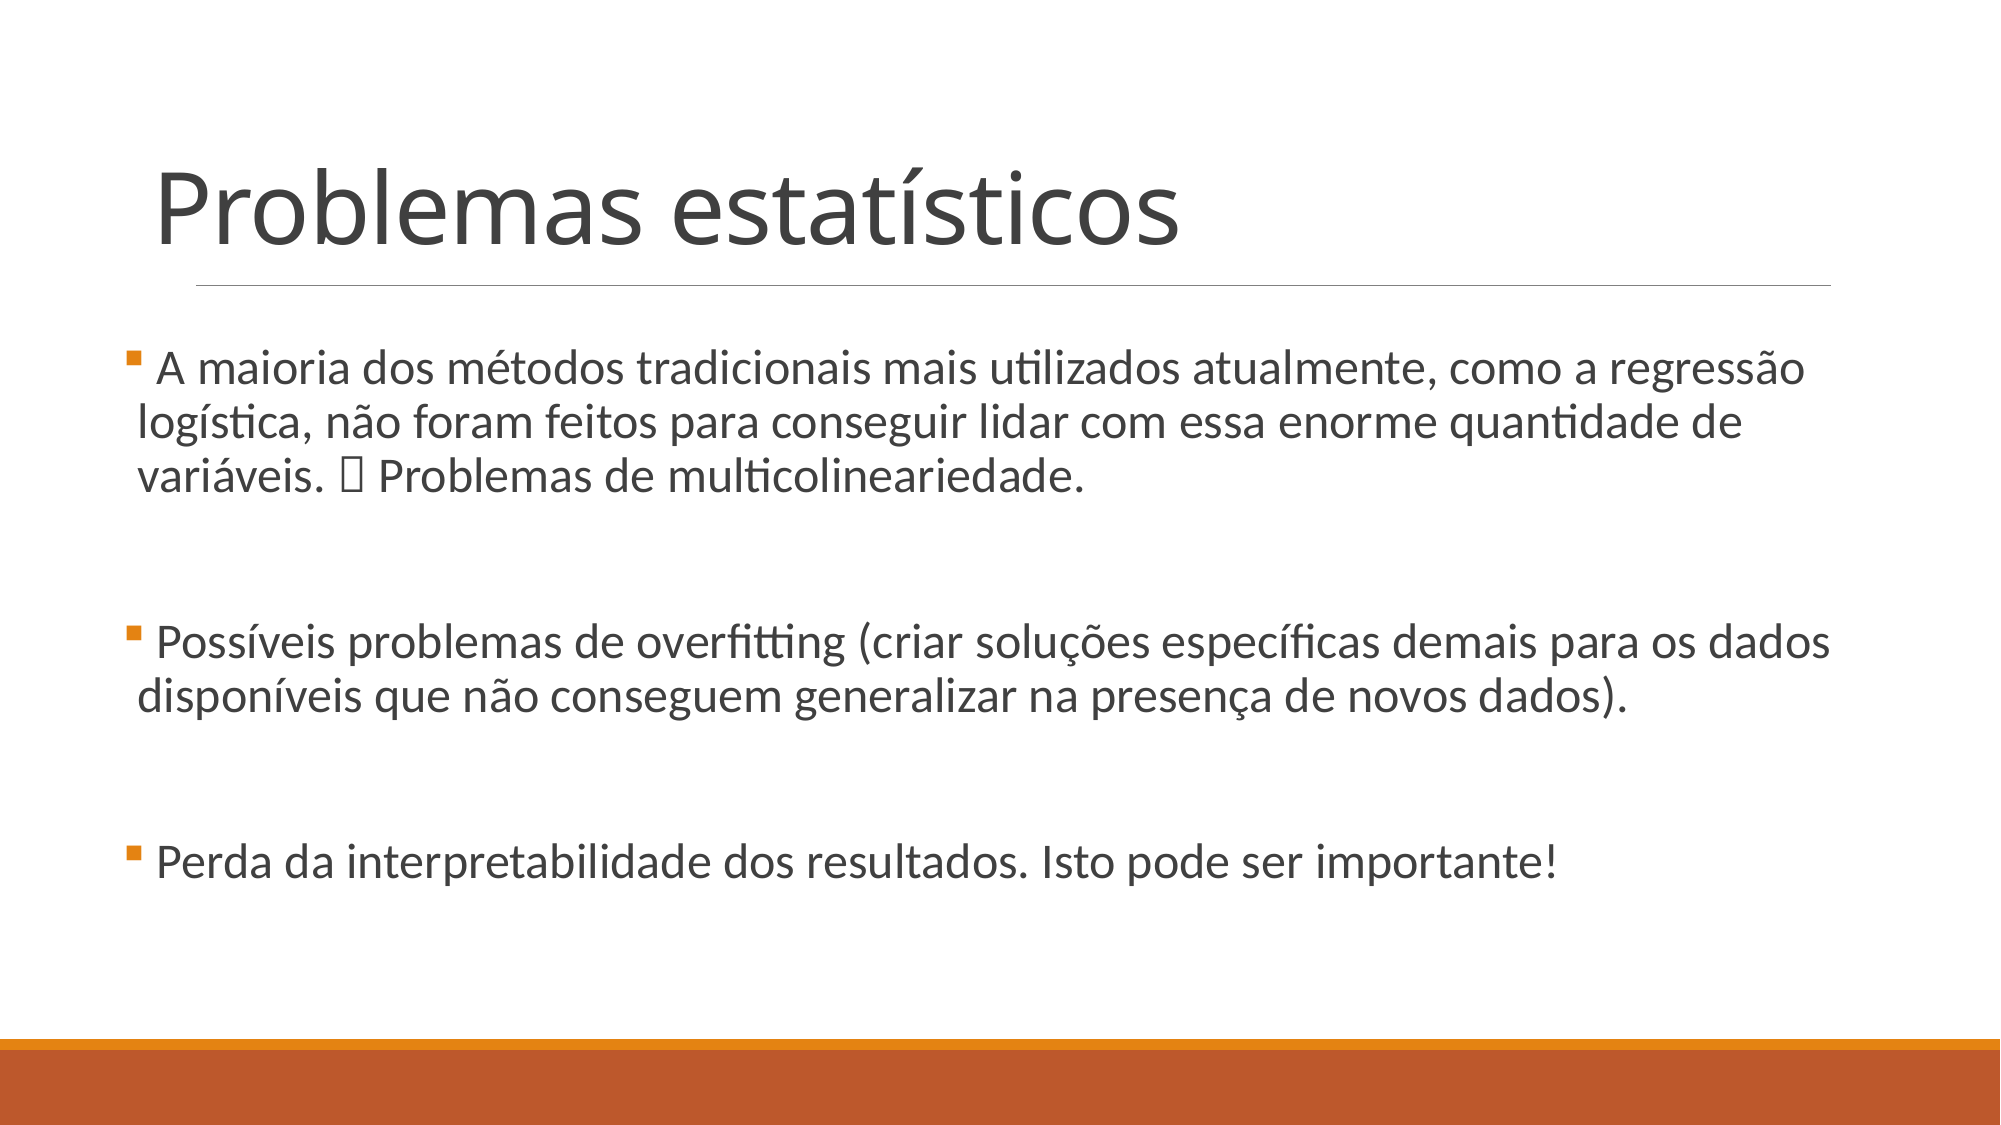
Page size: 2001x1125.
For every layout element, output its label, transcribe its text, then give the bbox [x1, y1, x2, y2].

list A maioria dos métodos tradicionais mais utilizados atualmente, como a regressão logística, não foram feitos para conseguir lidar com essa enorme quantidade de variáveis.  Problemas de multicolineariedade. Possíveis problemas de overfitting (criar soluções específicas demais para os dados disponíveis que não conseguem generalizar na presença de novos dados). Perda da interpretabilidade dos resultados. Isto pode ser importante! [122, 333, 1848, 1125]
title Problemas estatísticos [137, 59, 1863, 273]
